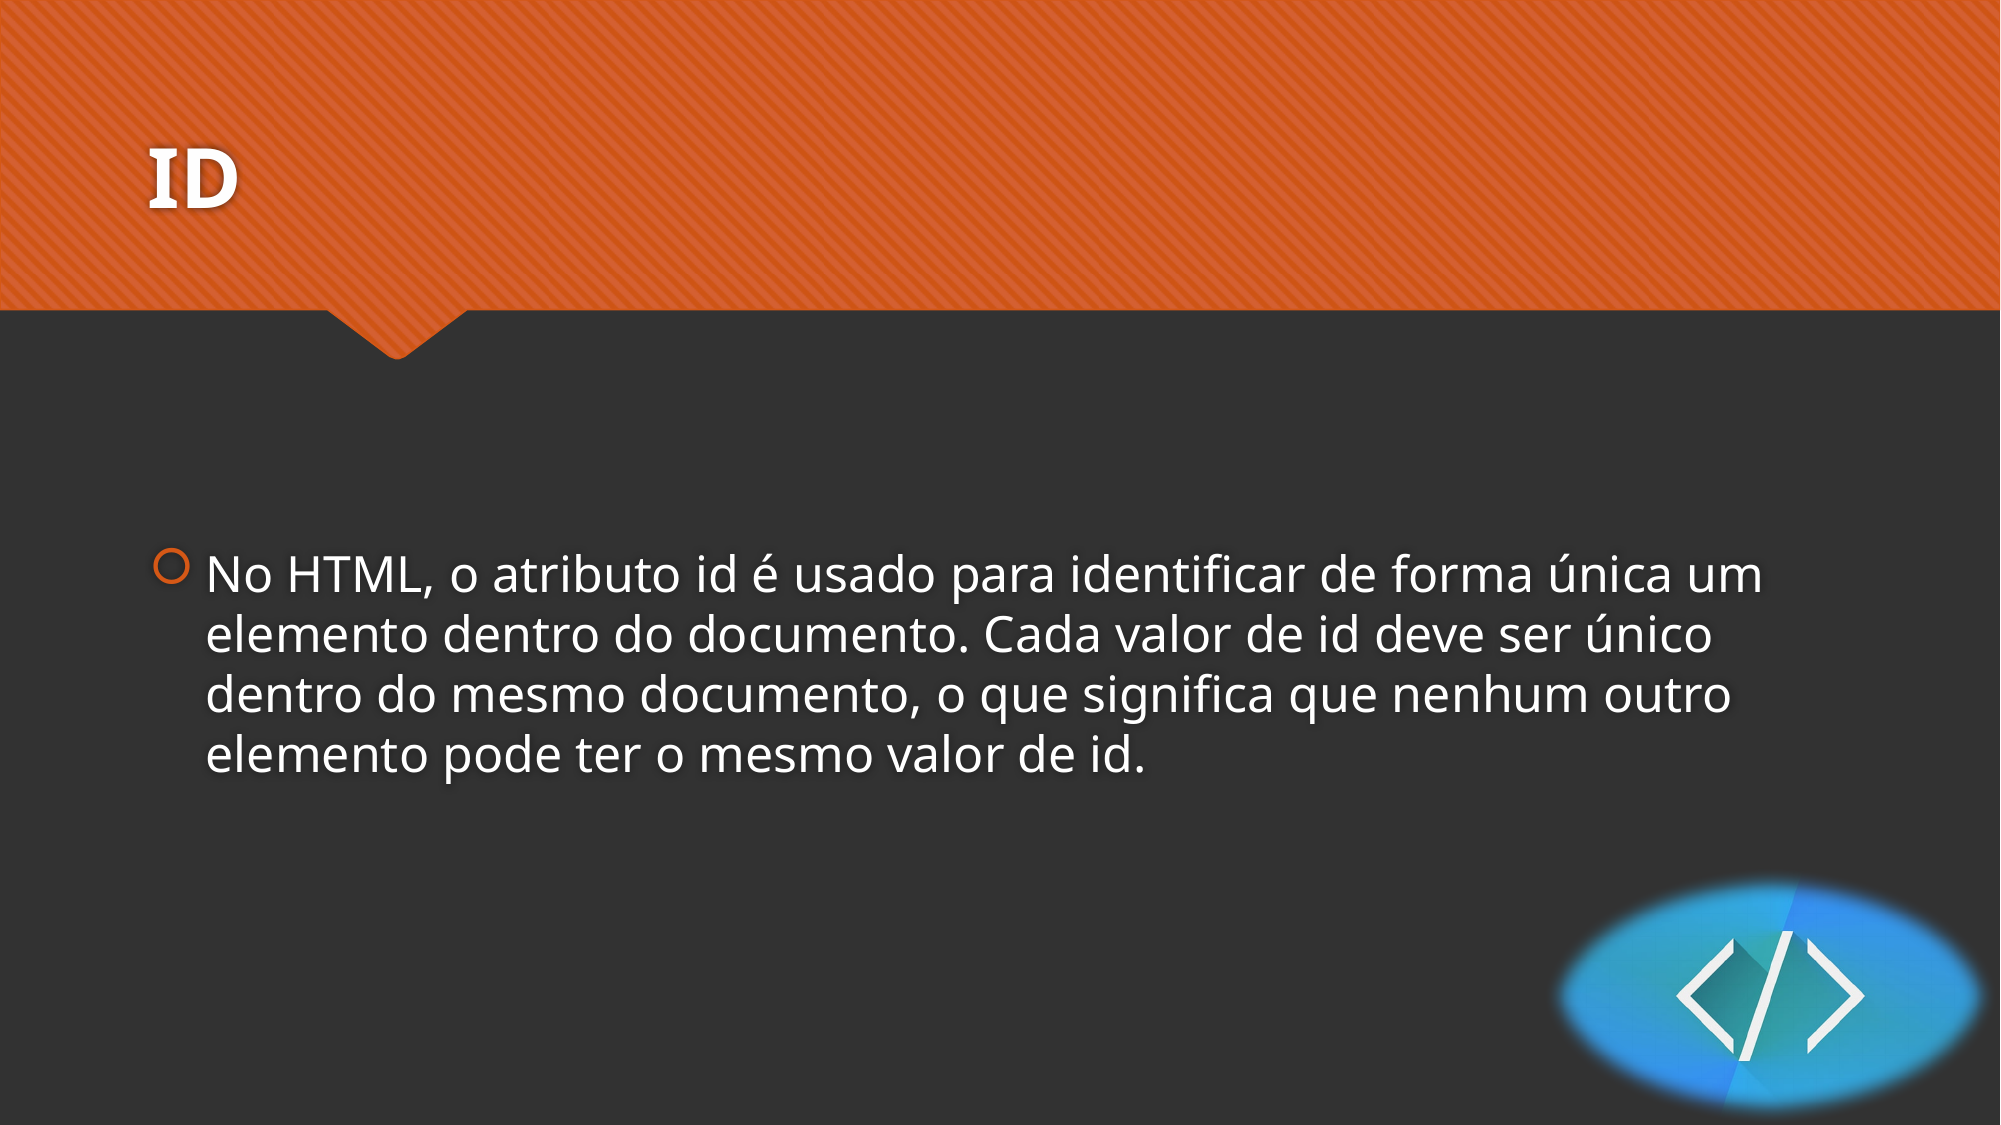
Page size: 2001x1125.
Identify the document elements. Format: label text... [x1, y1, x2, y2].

picture [1540, 866, 2000, 1125]
title ID [132, 73, 1868, 233]
list No HTML, o atributo id é usado para identificar de forma única um elemento dentro do documento. Cada valor de id deve ser único dentro do mesmo documento, o que significa que nenhum outro elemento pode ter o mesmo valor de id. [134, 364, 1866, 962]
